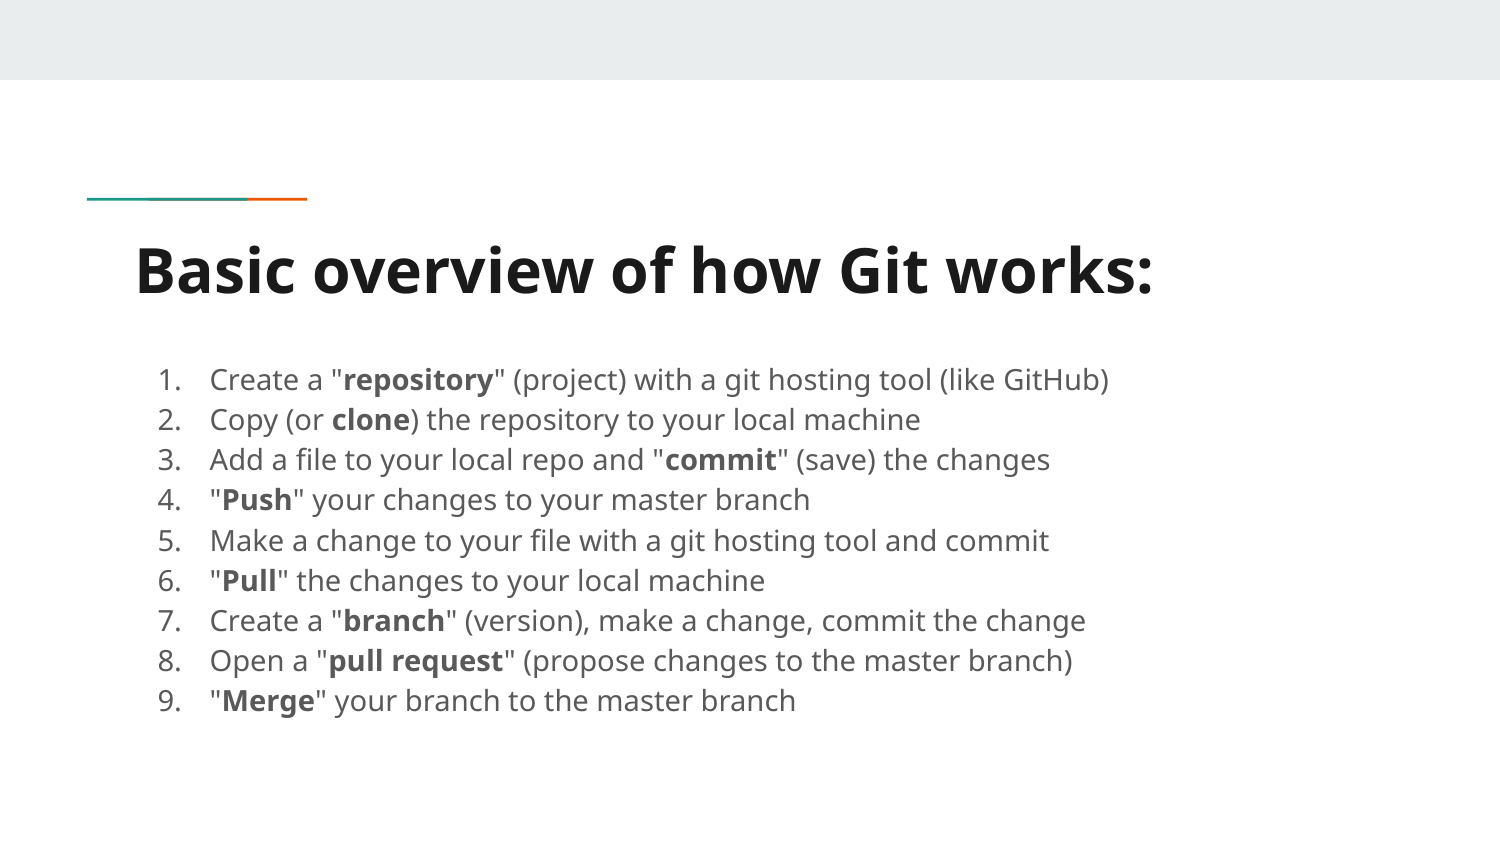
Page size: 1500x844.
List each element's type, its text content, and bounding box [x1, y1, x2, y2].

list Create a "repository" (project) with a git hosting tool (like GitHub) Copy (or clone) the repository to your local machine Add a file to your local repo and "commit" (save) the changes "Push" your changes to your master branch Make a change to your file with a git hosting tool and commit "Pull" the changes to your local machine Create a "branch" (version), make a change, commit the change Open a "pull request" (propose changes to the master branch) "Merge" your branch to the master branch [119, 341, 1381, 763]
title Basic overview of how Git works: [119, 216, 1381, 305]
